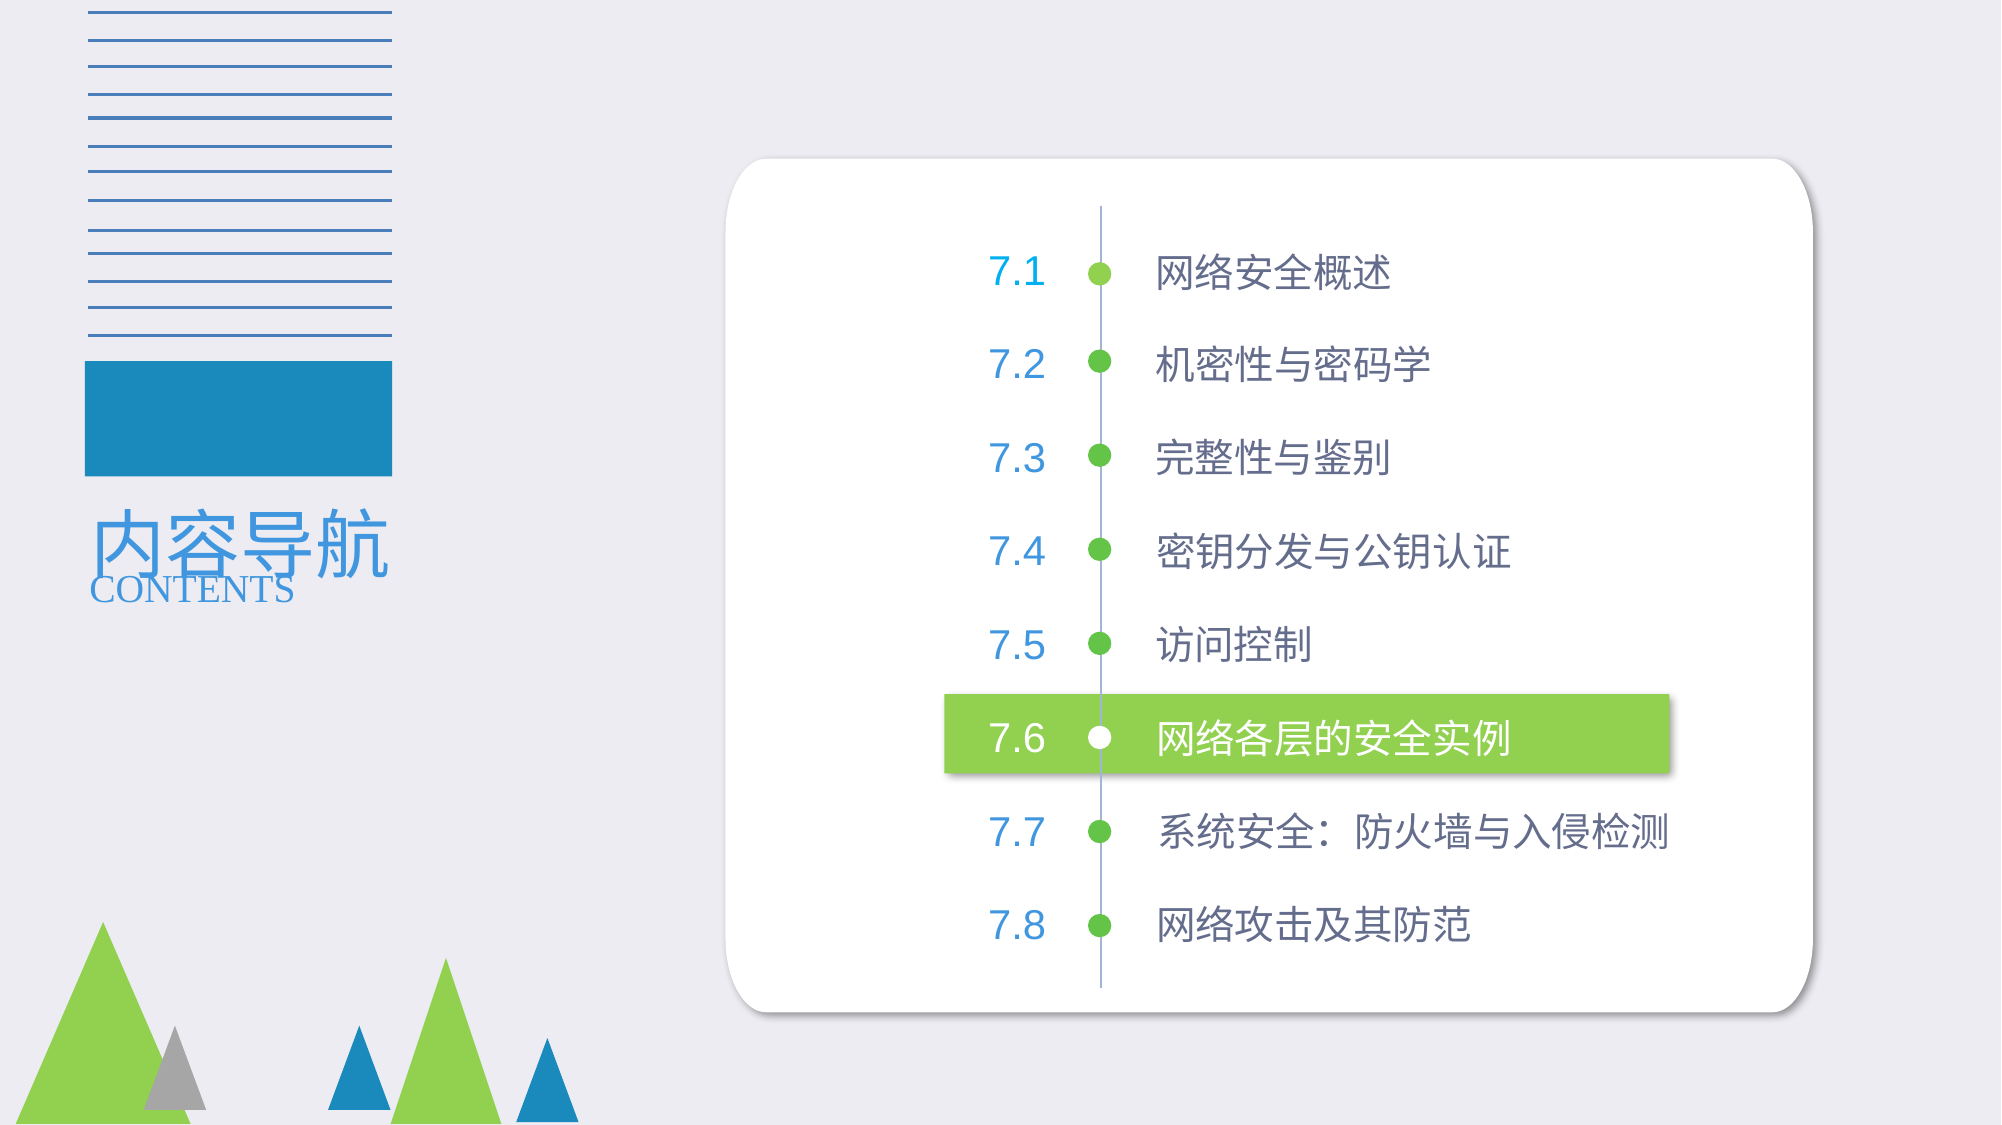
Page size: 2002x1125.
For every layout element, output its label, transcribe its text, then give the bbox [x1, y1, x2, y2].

text_box [388, 955, 504, 1125]
text_box [1085, 911, 1114, 940]
text_box [942, 692, 1100, 775]
text_box [1085, 441, 1114, 469]
text_box [13, 919, 193, 1125]
text_box [83, 359, 394, 478]
text_box CONTENTS [89, 577, 393, 621]
text_box 访问控制 [1154, 617, 1314, 678]
text_box 7.8 [987, 897, 1047, 958]
text_box 7.7 [987, 804, 1047, 865]
text_box [141, 1023, 209, 1112]
text_box [723, 156, 1816, 1015]
text_box 7.1 [987, 243, 1047, 304]
text_box 7.3 [987, 430, 1047, 491]
text_box 机密性与密码学 [1155, 336, 1433, 397]
text_box [326, 1023, 393, 1112]
text_box [514, 1035, 581, 1125]
text_box 7.6 [987, 710, 1047, 771]
text_box 网络安全概述 [1155, 245, 1393, 306]
text_box 密钥分发与公钥认证 [1155, 523, 1512, 584]
text_box 网络攻击及其防范 [1155, 897, 1473, 958]
text_box 内容导航 [90, 478, 391, 577]
text_box [1085, 723, 1114, 752]
text_box 网络各层的安全实例 [1155, 710, 1512, 771]
text_box 完整性与鉴别 [1155, 430, 1393, 491]
text_box [1085, 260, 1114, 288]
text_box 7.5 [987, 617, 1047, 678]
text_box [1085, 535, 1114, 564]
text_box 7.4 [987, 523, 1047, 584]
text_box [1101, 692, 1672, 775]
text_box 系统安全：防火墙与入侵检测 [1157, 804, 1671, 865]
text_box [1085, 817, 1114, 846]
text_box [1085, 629, 1114, 658]
text_box 7.2 [987, 336, 1047, 397]
text_box [1085, 347, 1114, 375]
